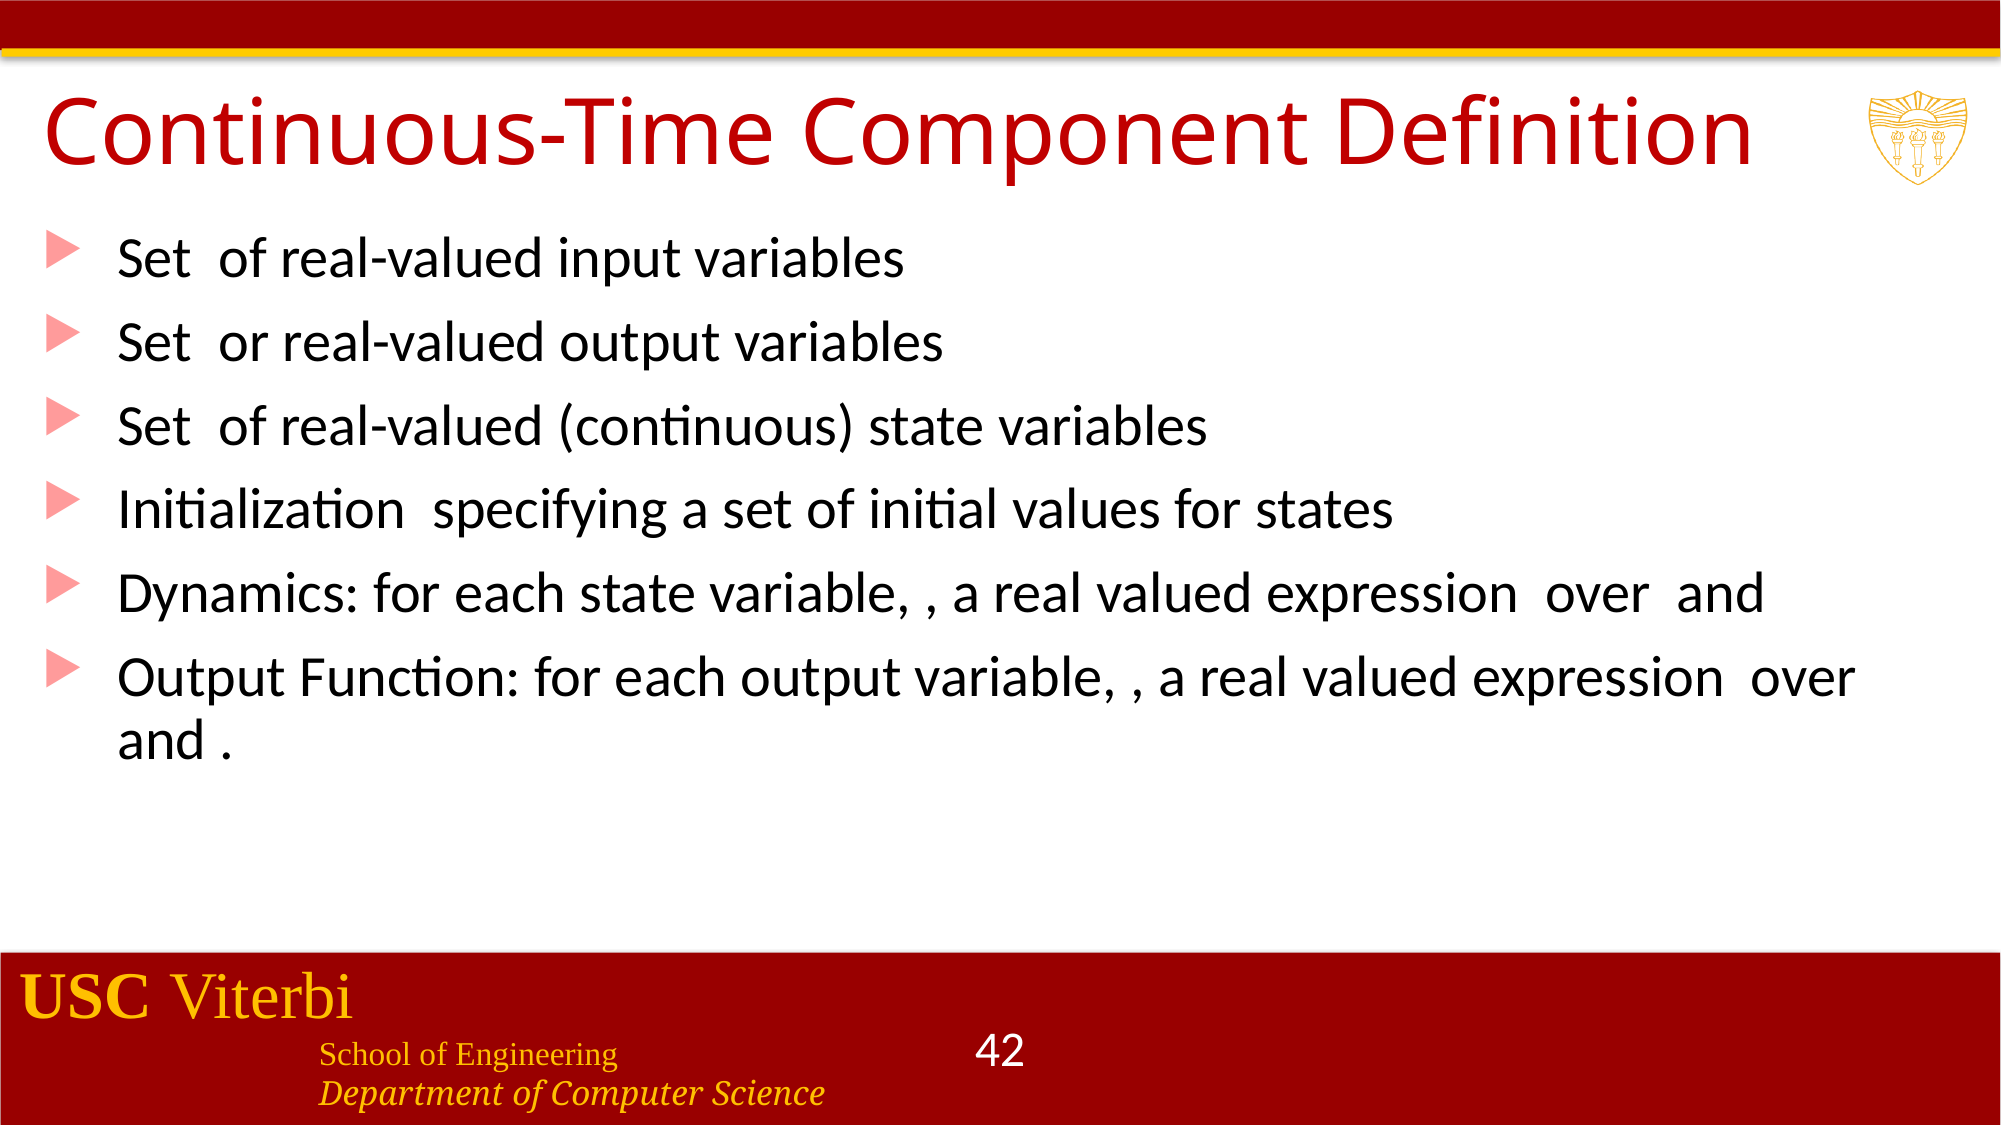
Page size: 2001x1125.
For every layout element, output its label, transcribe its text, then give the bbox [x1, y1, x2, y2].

picture [1836, 76, 2000, 199]
slide_number 42 [774, 1016, 1225, 1077]
title Continuous-Time Component Definition [27, 70, 1819, 199]
